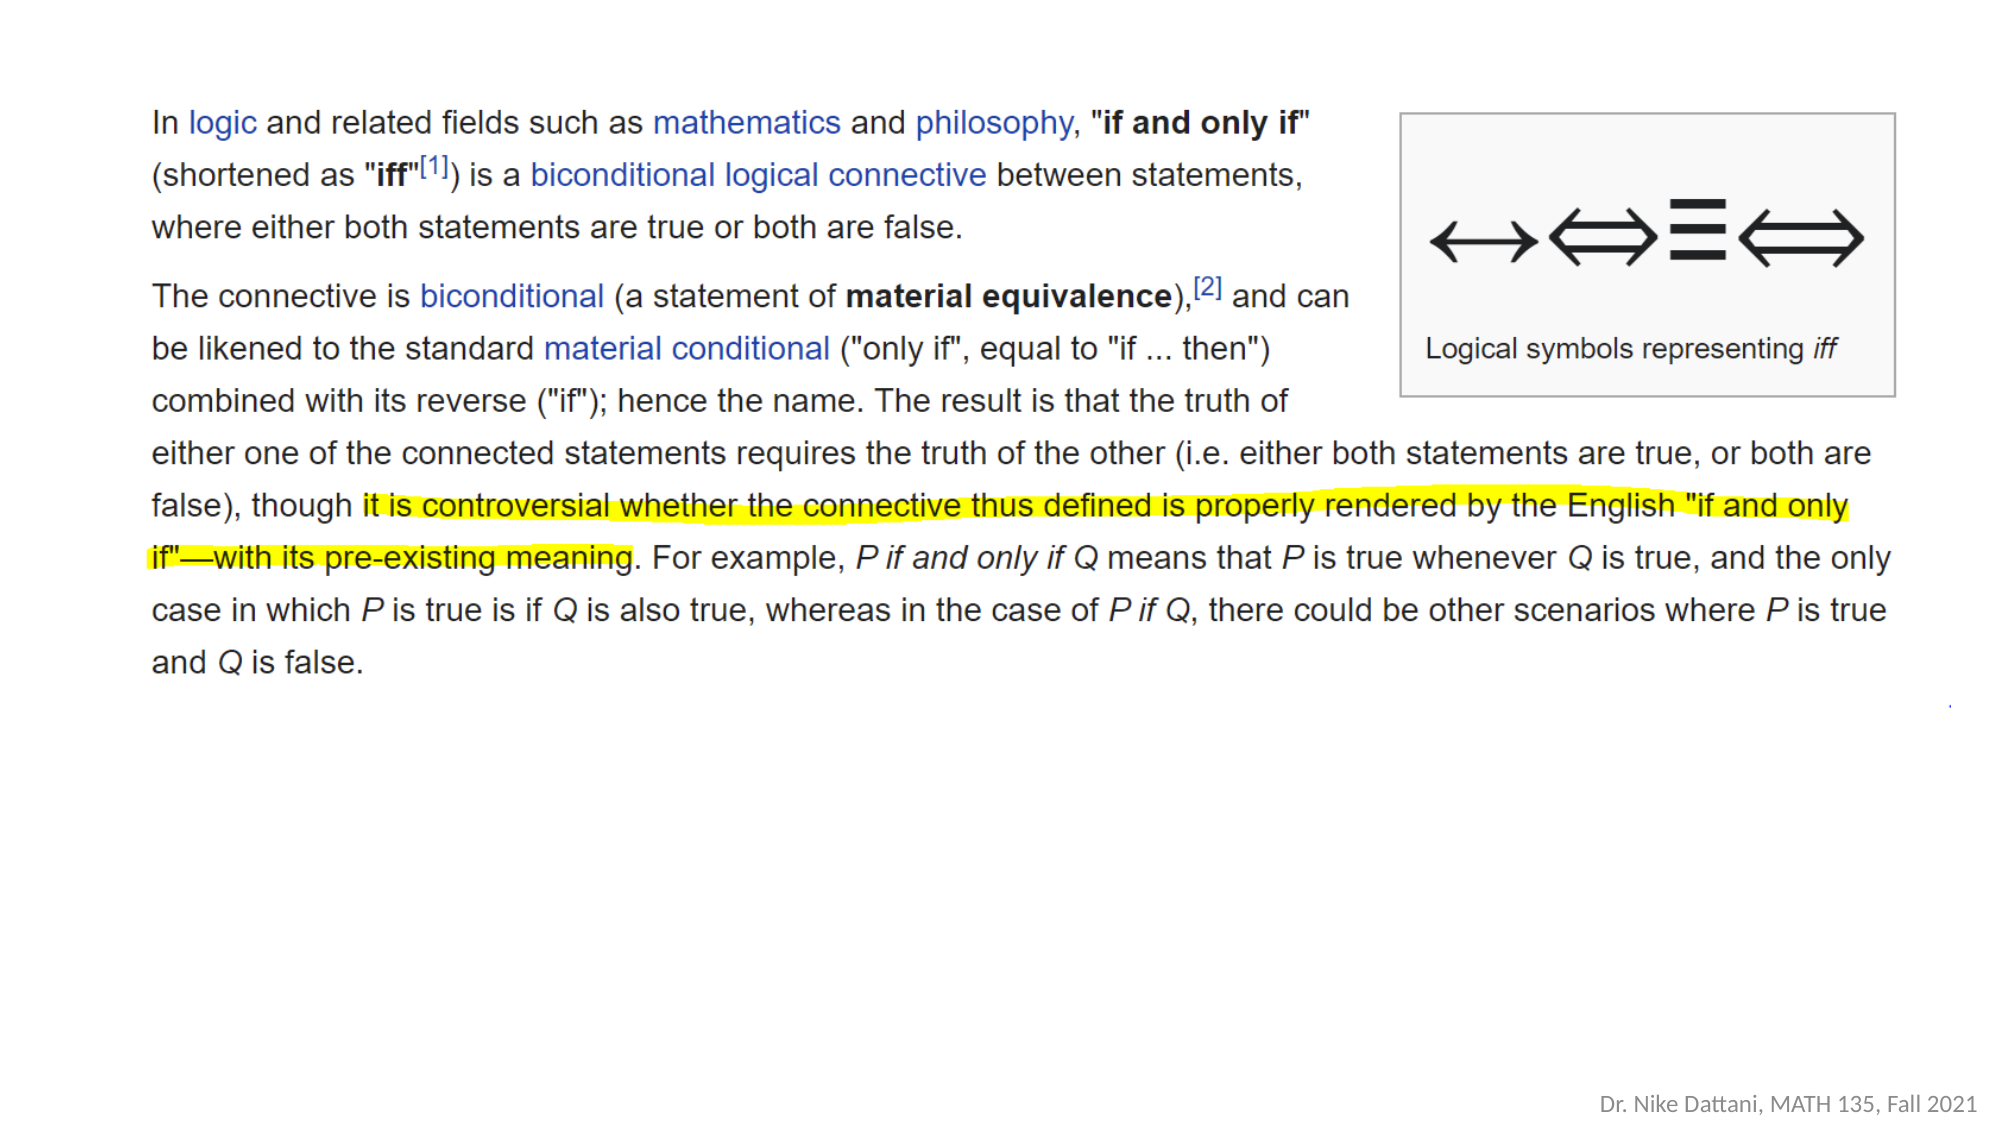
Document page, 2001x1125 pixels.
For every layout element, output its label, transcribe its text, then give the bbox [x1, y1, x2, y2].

footer Dr. Nike Dattani, MATH 135, Fall 2021 [1451, 1072, 2000, 1125]
picture [129, 85, 1951, 708]
